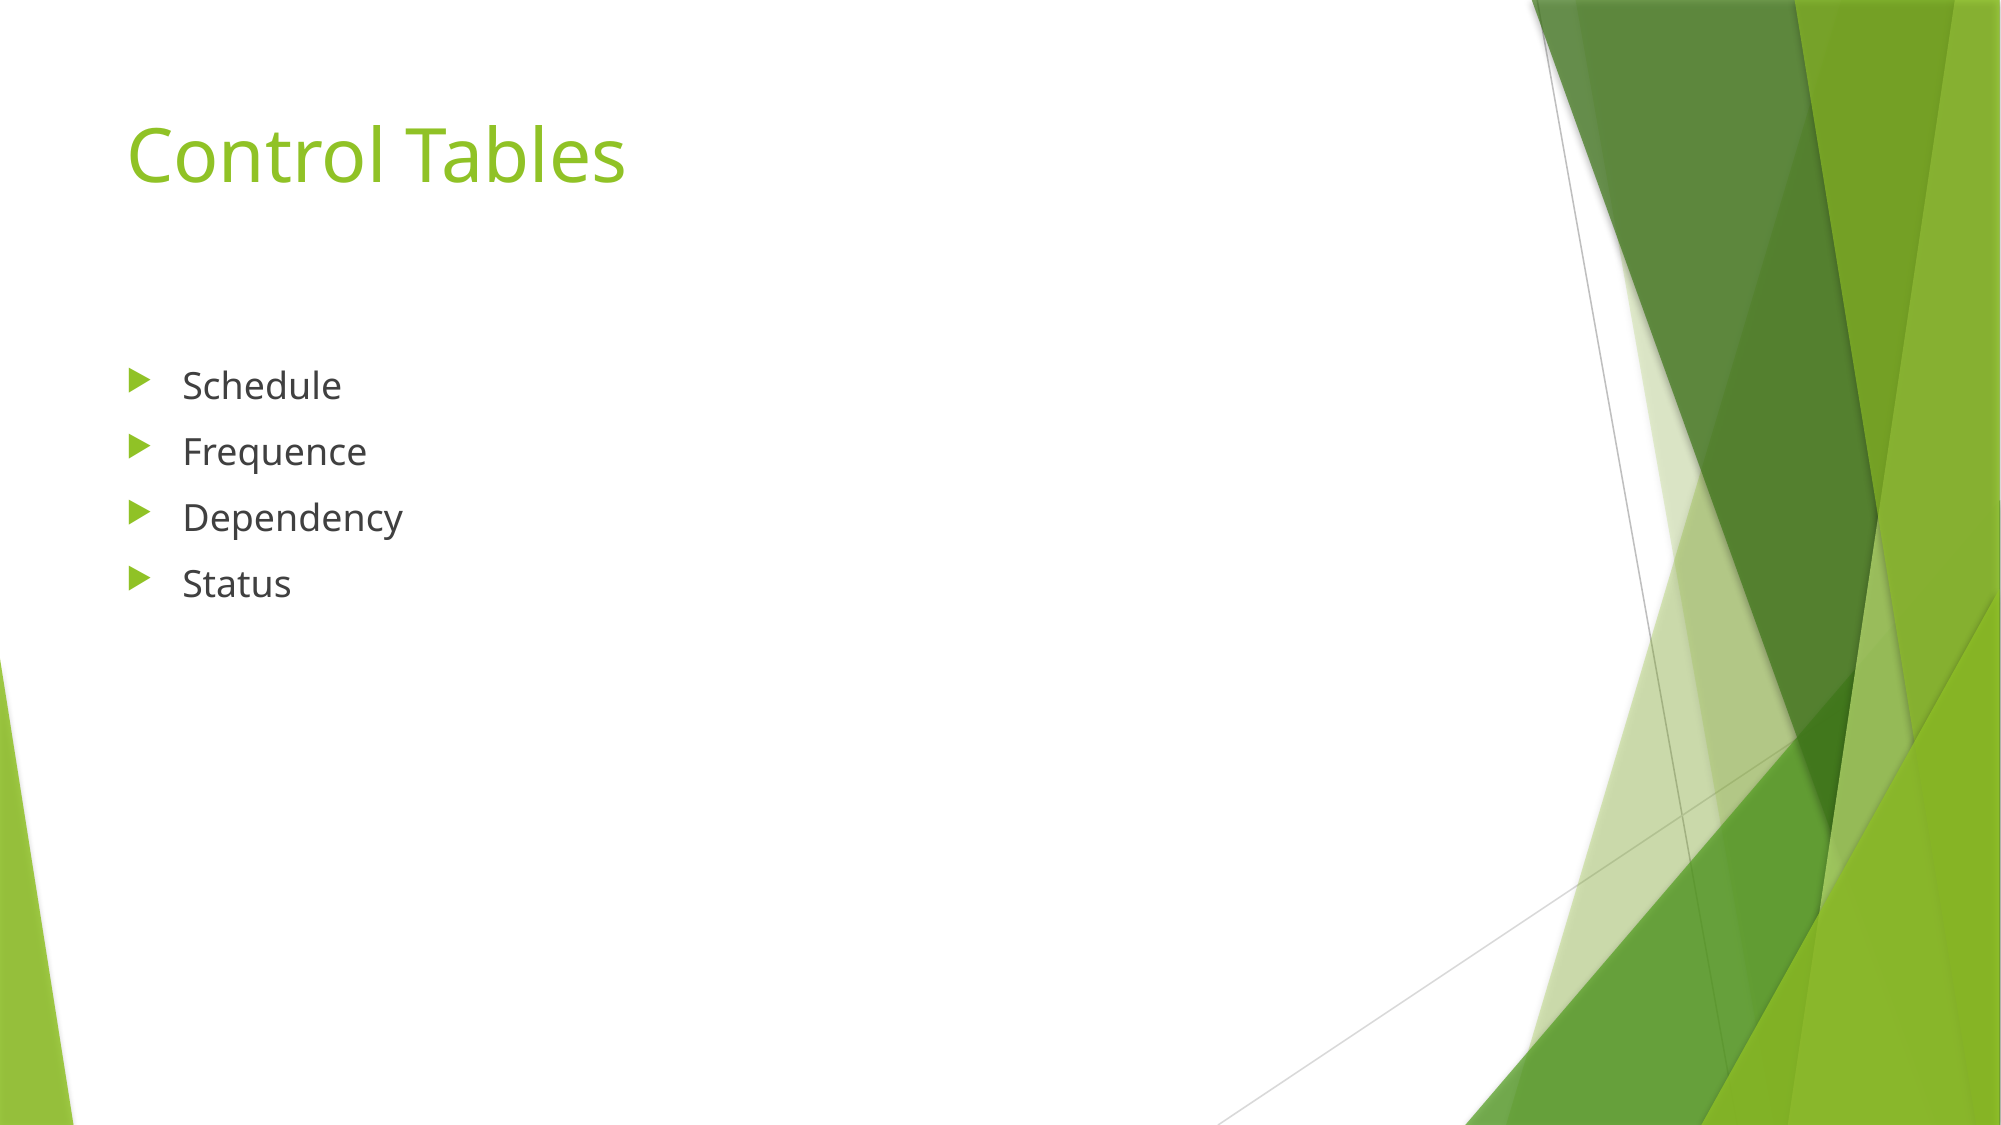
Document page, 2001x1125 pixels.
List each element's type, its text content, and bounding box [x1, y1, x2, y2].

list Schedule Frequence Dependency Status [111, 354, 1522, 992]
title Control Tables [111, 99, 1522, 317]
